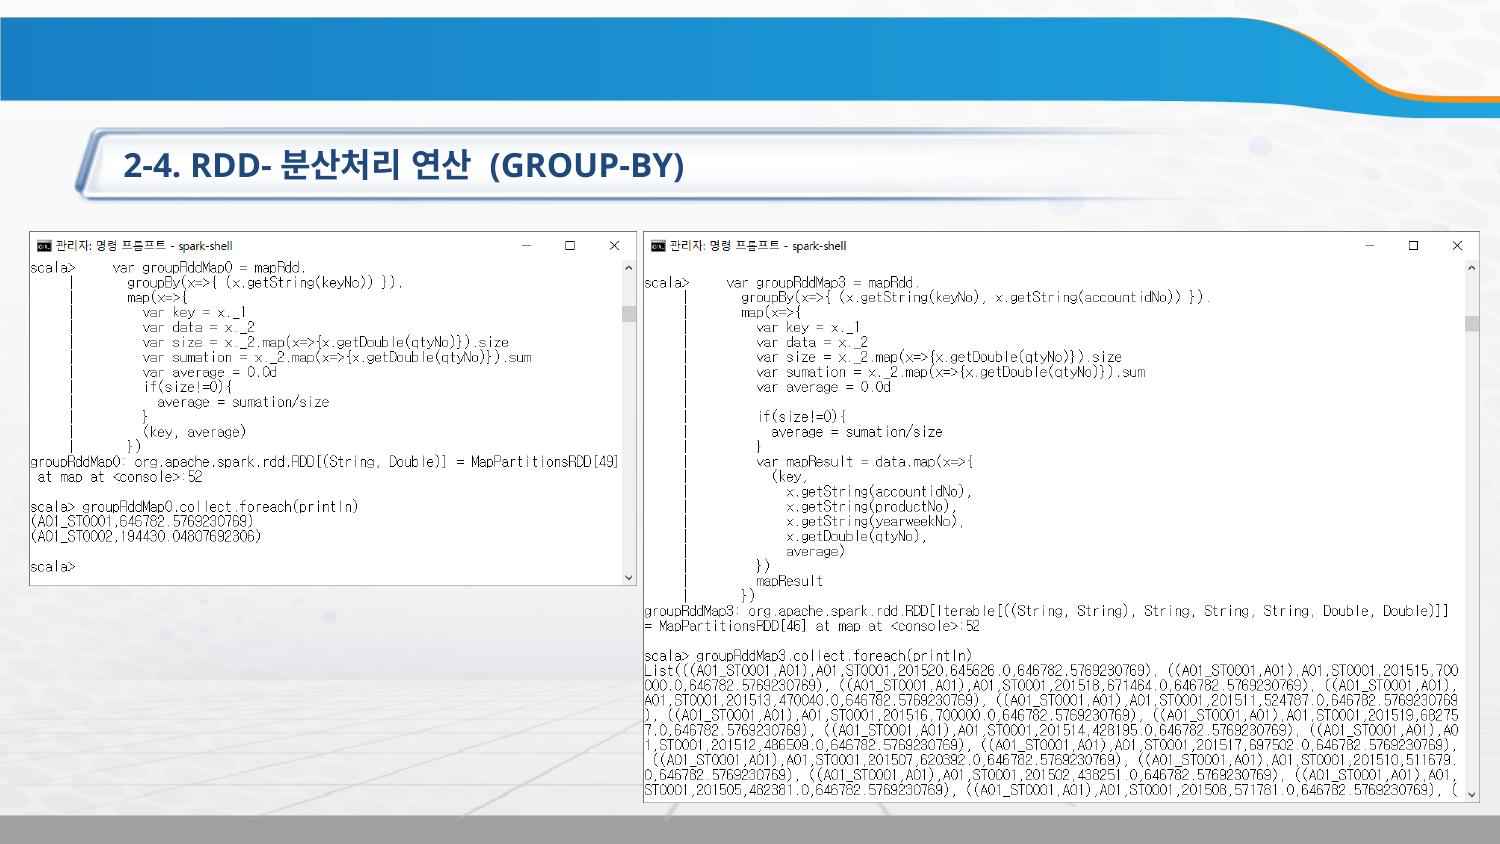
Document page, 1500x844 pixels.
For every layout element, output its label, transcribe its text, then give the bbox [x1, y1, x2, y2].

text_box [74, 126, 1289, 208]
picture [0, 0, 1500, 844]
text_box 2. RDD 변환 및 처리 [29, 0, 1175, 103]
